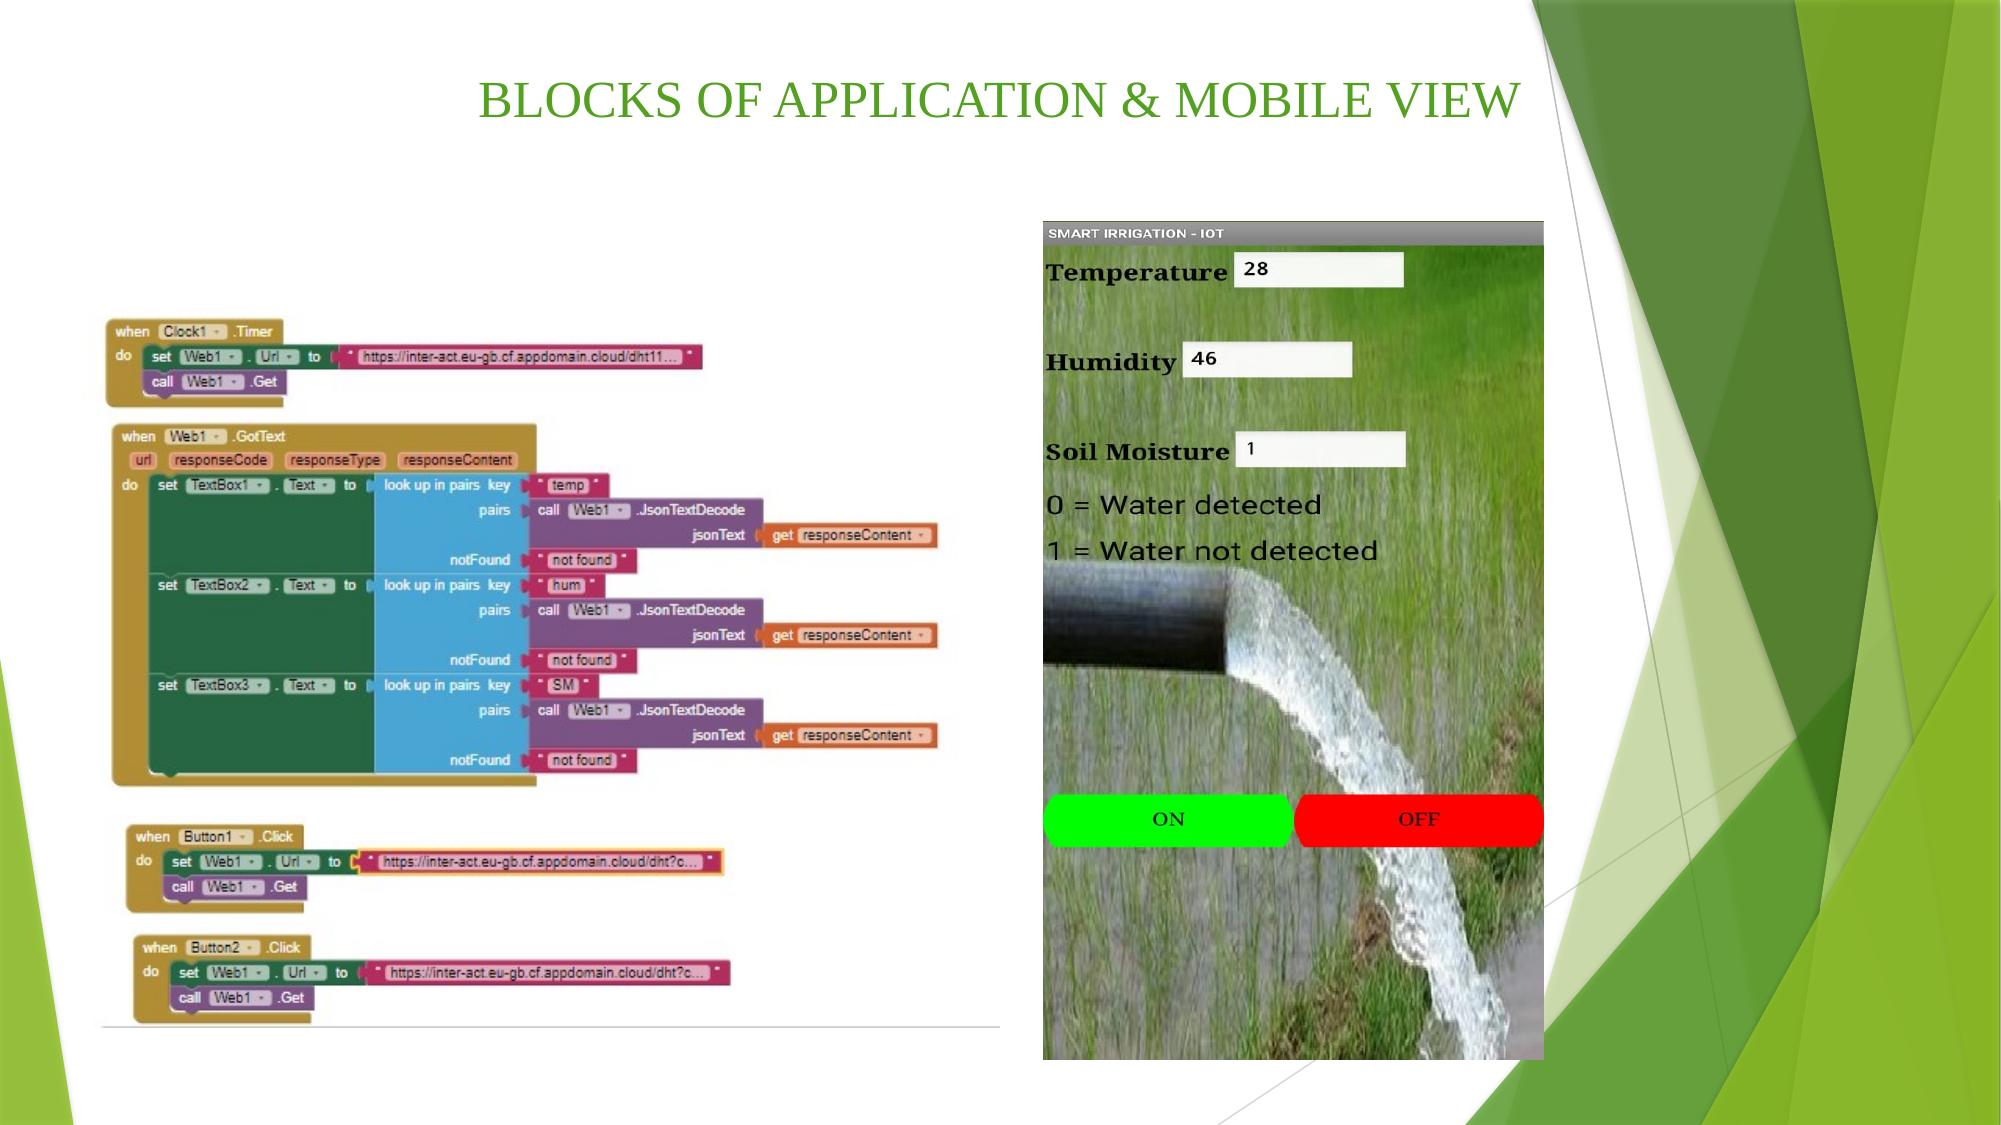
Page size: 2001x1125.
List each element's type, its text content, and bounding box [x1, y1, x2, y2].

text_box BLOCKS OF APPLICATION & MOBILE VIEW [463, 58, 1537, 136]
picture [82, 289, 1001, 1029]
picture [1042, 221, 1545, 1060]
